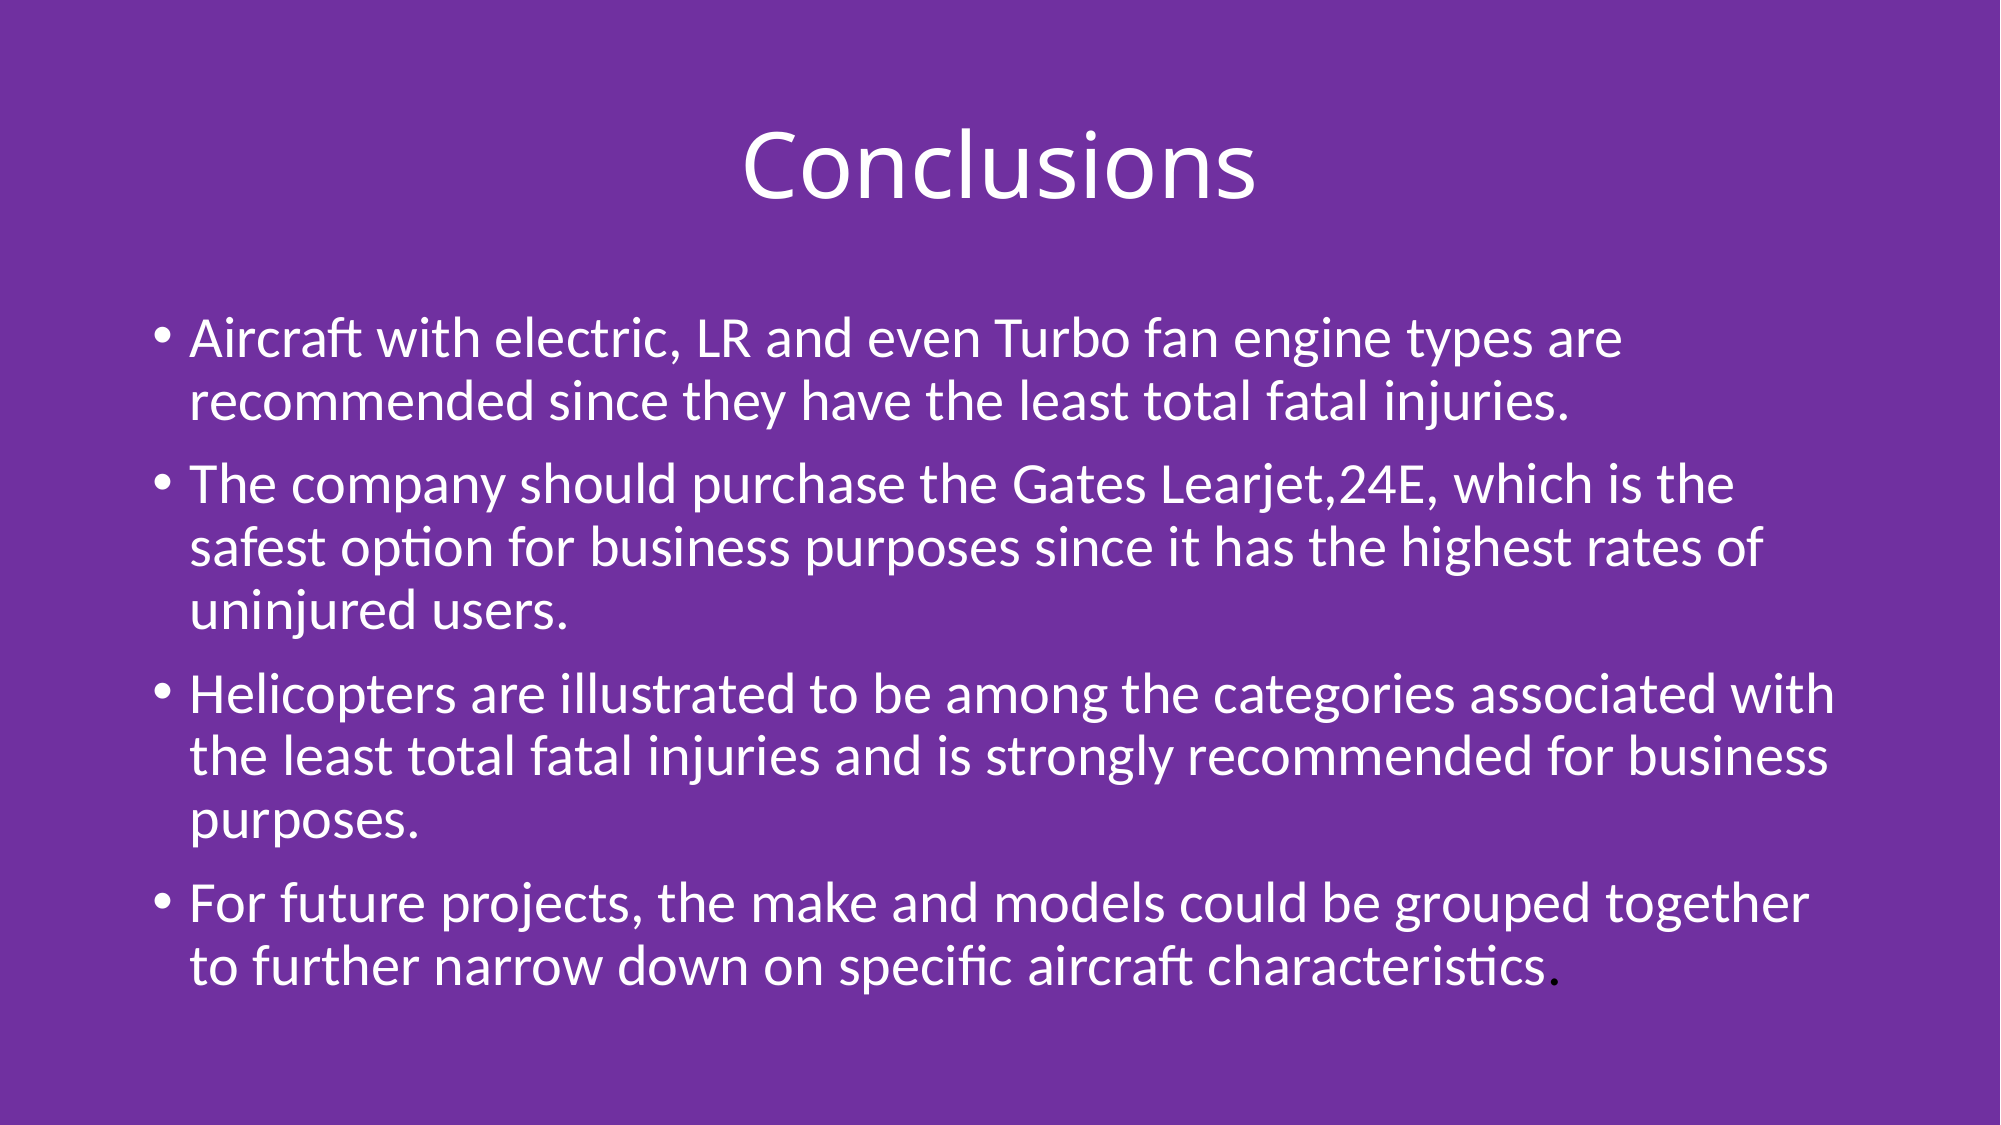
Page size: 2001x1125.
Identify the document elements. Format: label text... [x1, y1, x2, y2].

list Aircraft with electric, LR and even Turbo fan engine types are recommended since they have the least total fatal injuries. The company should purchase the Gates Learjet,24E, which is the safest option for business purposes since it has the highest rates of uninjured users. Helicopters are illustrated to be among the categories associated with the least total fatal injuries and is strongly recommended for business purposes. For future projects, the make and models could be grouped together to further narrow down on specific aircraft characteristics. [137, 299, 1863, 1014]
title Conclusions [137, 59, 1863, 278]
